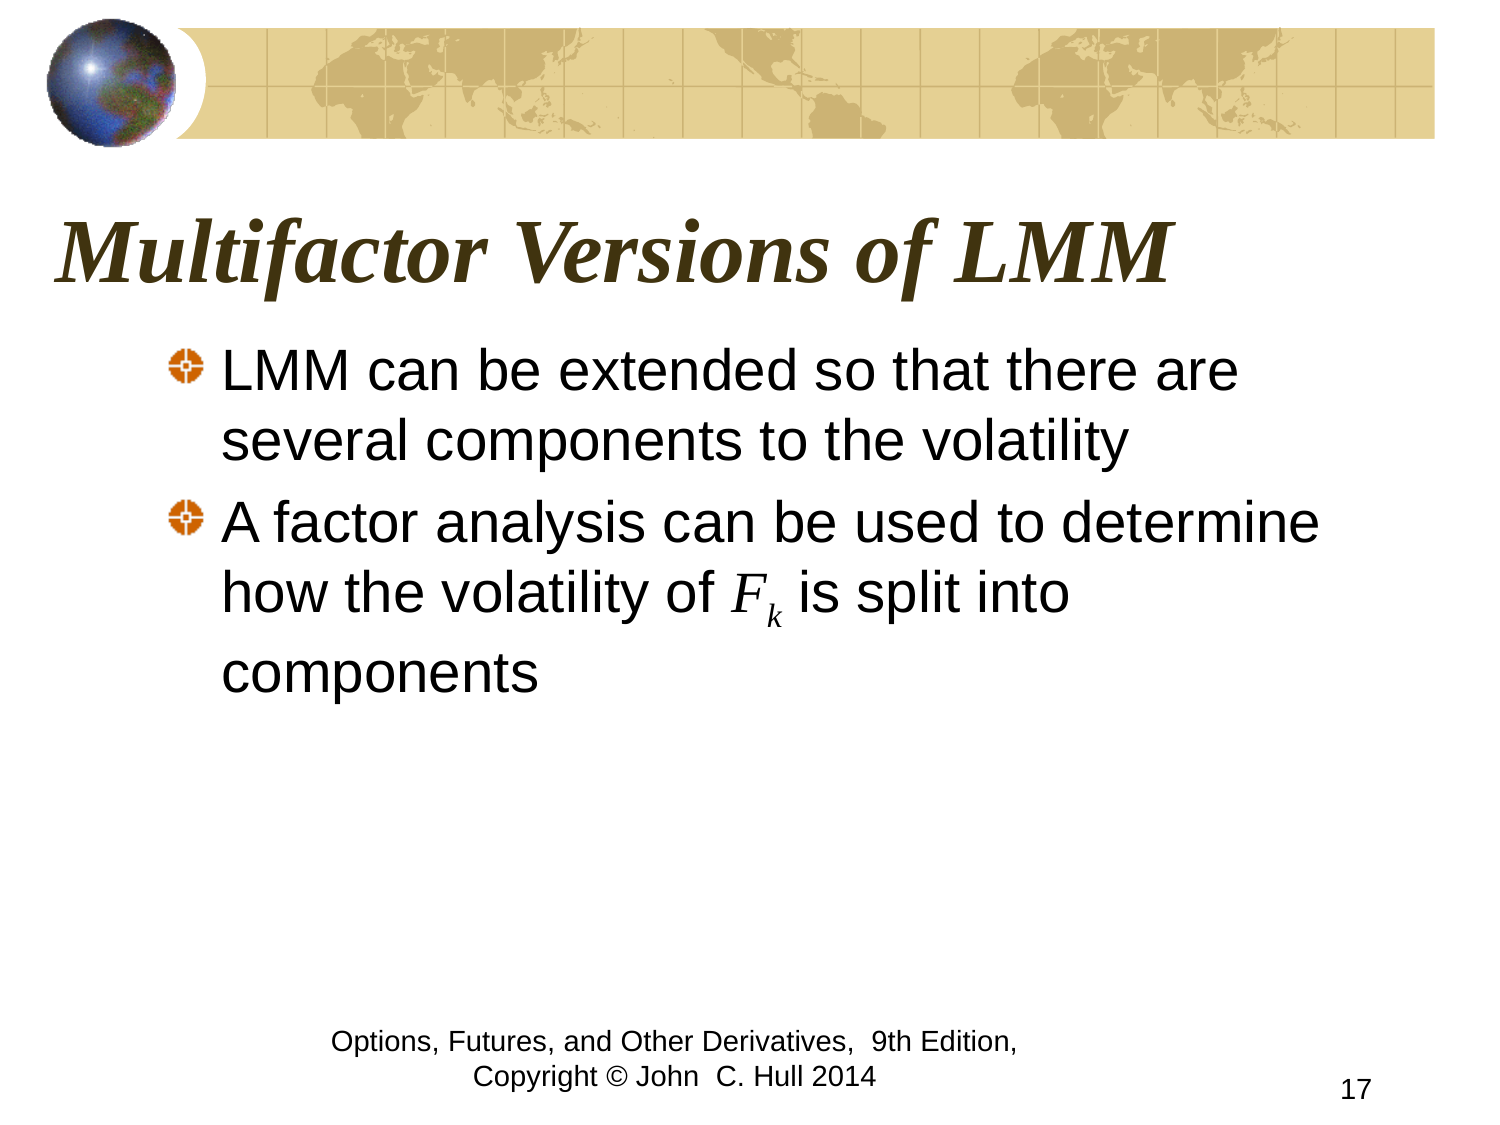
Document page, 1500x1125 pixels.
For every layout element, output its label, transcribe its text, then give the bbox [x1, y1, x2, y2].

picture [42, 14, 190, 151]
picture [165, 347, 206, 388]
footer Options, Futures, and Other Derivatives, 9th Edition, Copyright © John C. Hull 2014 [262, 1024, 1088, 1101]
picture [165, 498, 206, 540]
list LMM can be extended so that there are several components to the volatility A factor analysis can be used to determine how the volatility of Fk is split into components [150, 324, 1381, 1038]
slide_number 17 [1074, 1037, 1388, 1113]
title Multifactor Versions of LMM [40, 152, 1316, 341]
